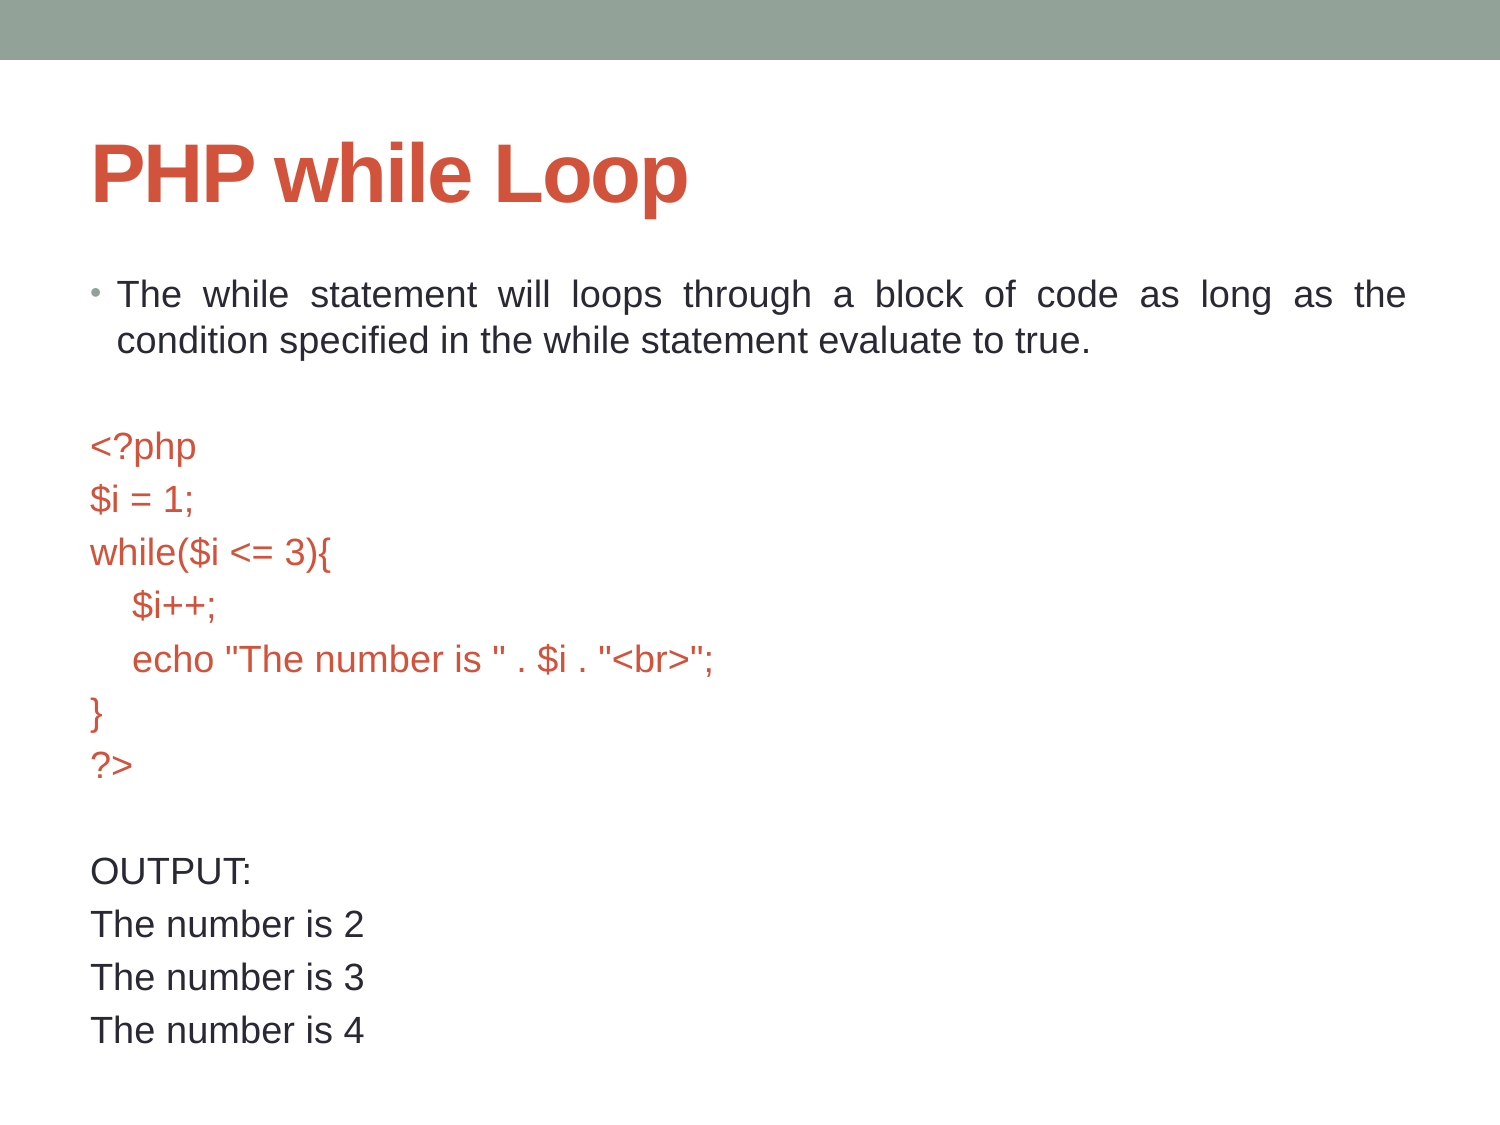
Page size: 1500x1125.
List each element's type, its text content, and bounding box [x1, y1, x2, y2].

title PHP while Loop [75, 87, 1425, 250]
list The while statement will loops through a block of code as long as the condition specified in the while statement evaluate to true. <?php $i = 1; while($i <= 3){ $i++; echo "The number is " . $i . "<br>"; } ?> OUTPUT: The number is 2 The number is 3 The number is 4 [75, 262, 1425, 1063]
